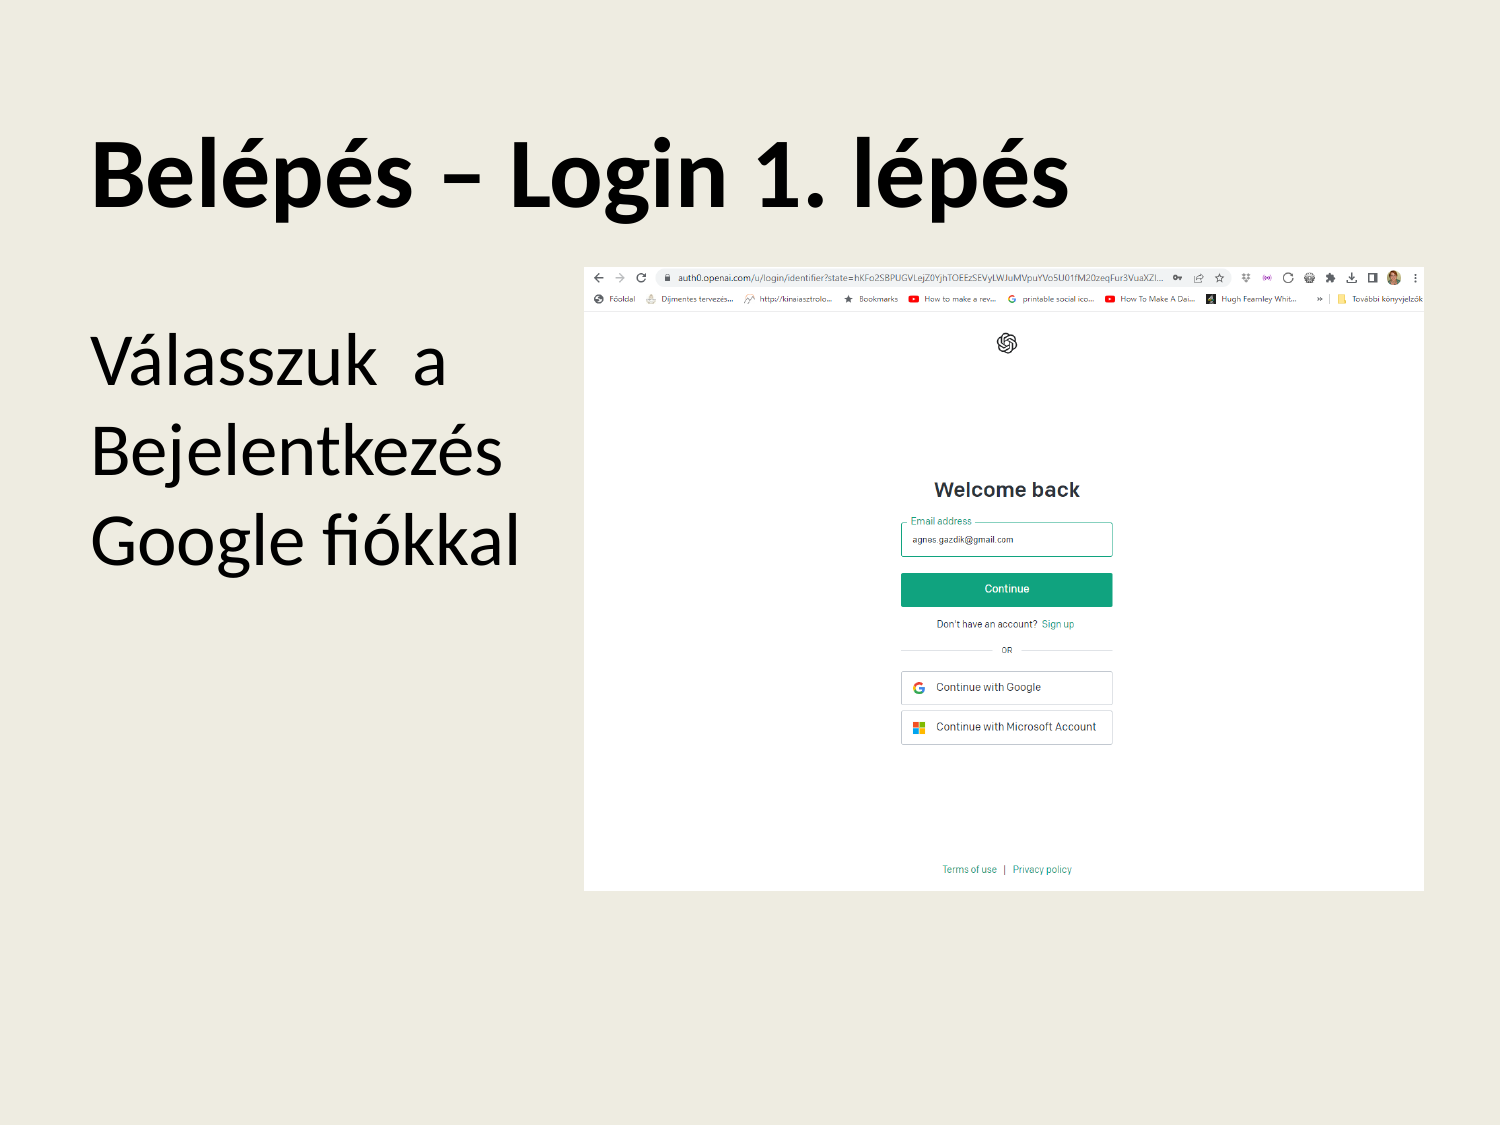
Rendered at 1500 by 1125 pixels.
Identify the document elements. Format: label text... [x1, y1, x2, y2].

list Válasszuk a Bejelentkezés Google fiókkal [75, 302, 579, 646]
title Belépés – Login 1. lépés [75, 44, 1388, 236]
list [584, 266, 1424, 891]
